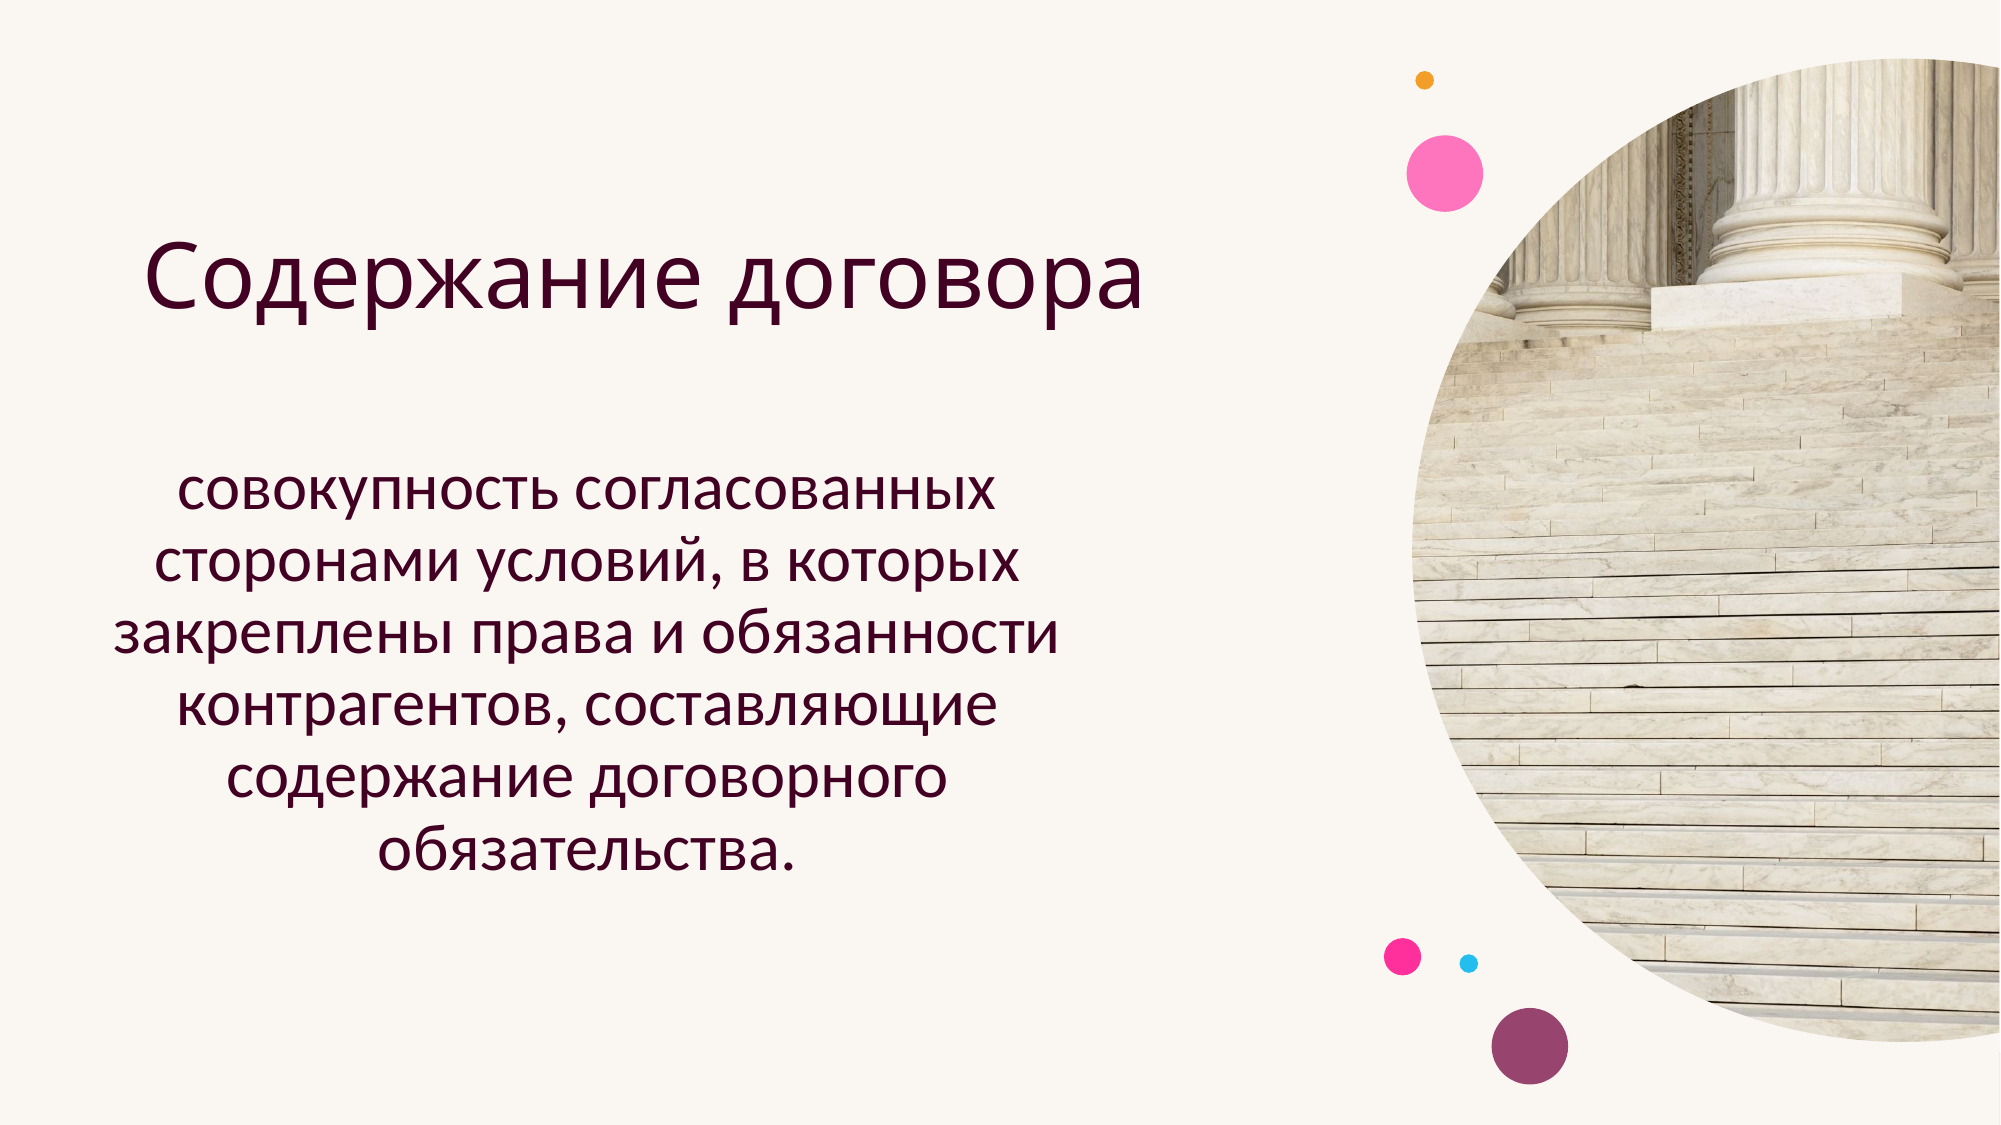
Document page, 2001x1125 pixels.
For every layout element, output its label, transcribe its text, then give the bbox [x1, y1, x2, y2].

text_box [0, 0, 2000, 1125]
list совокупность согласованных сторонами условий, в которых закреплены права и обязанности контрагентов, составляющие содержание договорного обязательства. [32, 444, 1143, 896]
title Содержание договора [127, 127, 1280, 337]
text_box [1383, 70, 1569, 1085]
picture [1412, 58, 2000, 1042]
